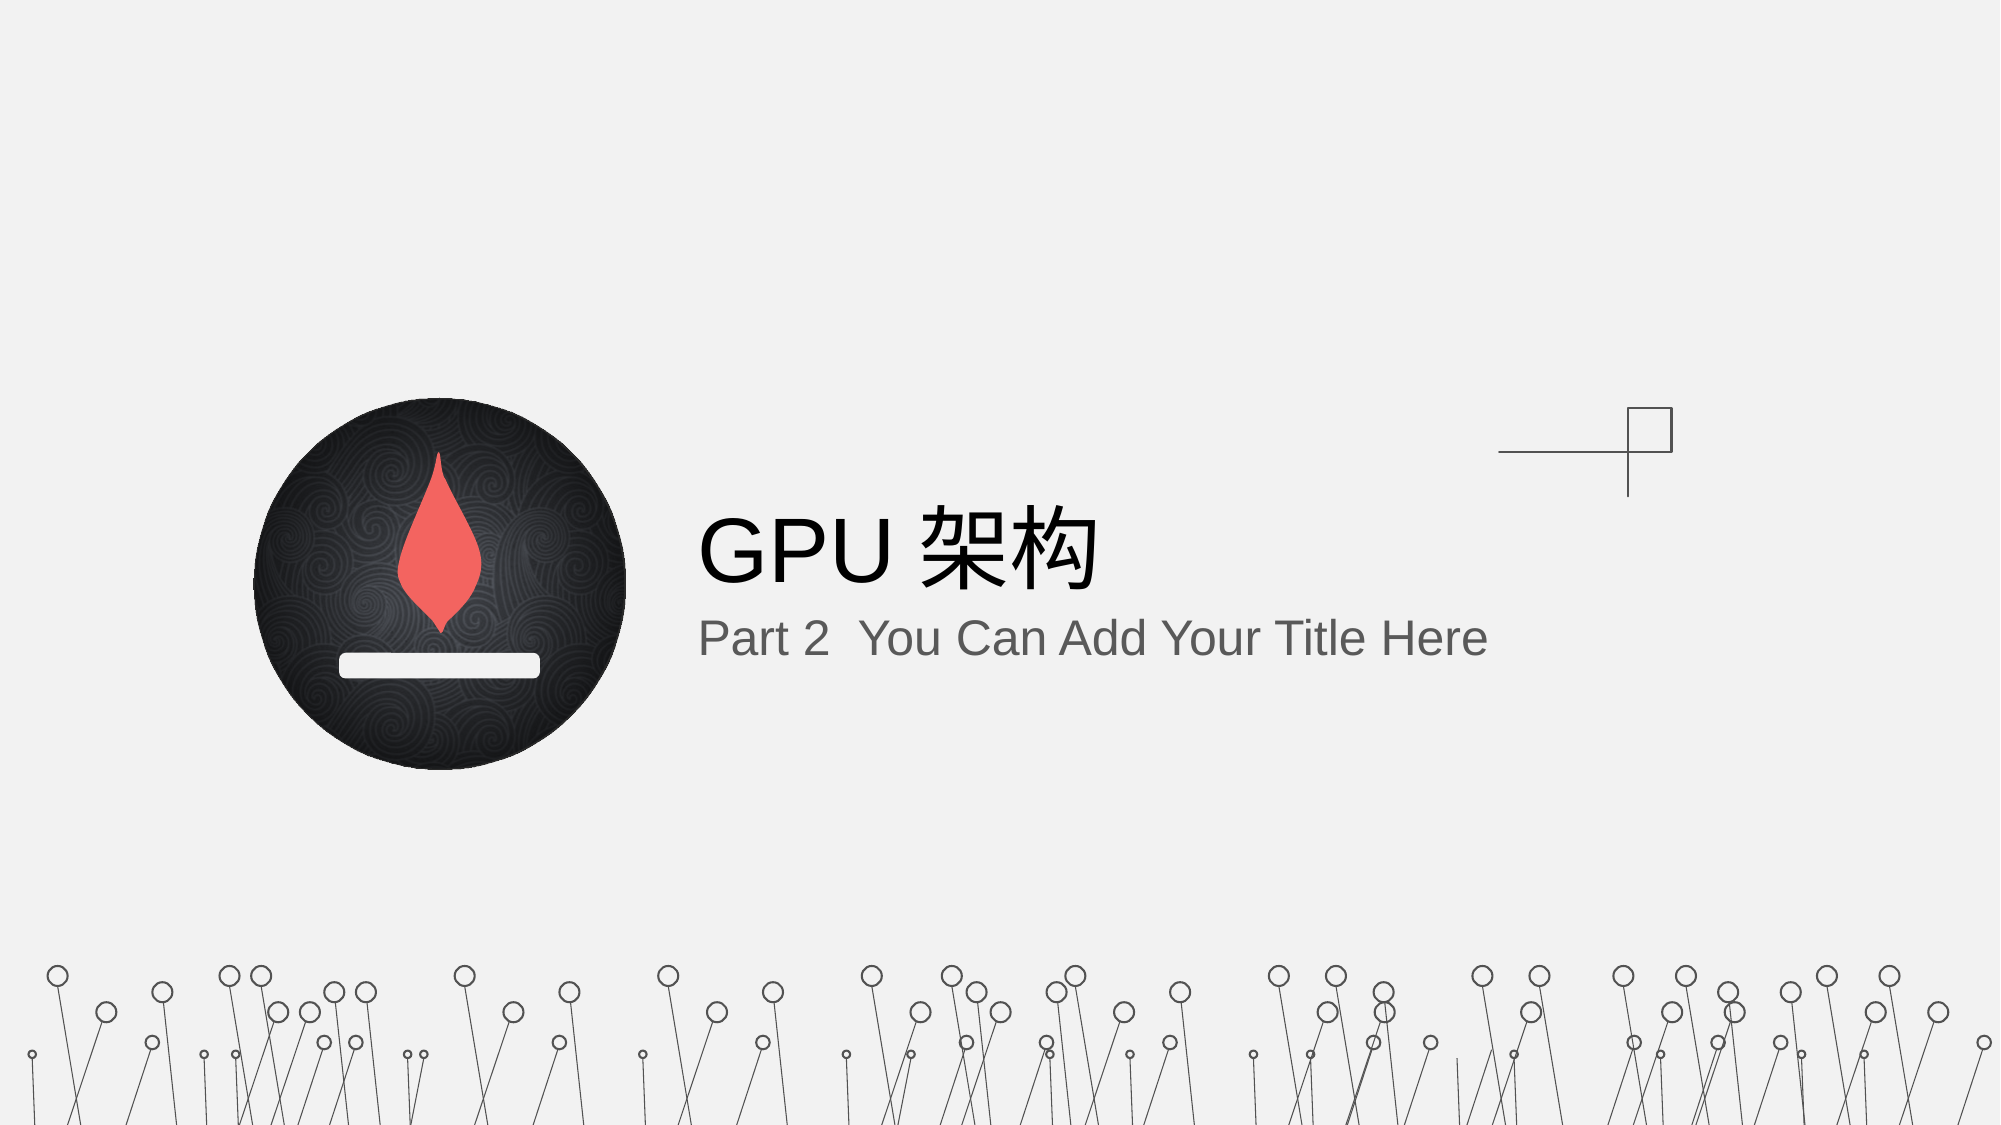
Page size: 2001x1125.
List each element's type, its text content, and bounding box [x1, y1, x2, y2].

text_box [1779, 981, 1802, 1004]
text_box [1045, 1049, 1055, 1059]
text_box [316, 1034, 333, 1049]
text_box [1162, 1034, 1178, 1051]
text_box [1627, 407, 1673, 453]
text_box [1125, 1049, 1134, 1059]
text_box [1889, 1022, 1934, 1125]
text_box [1927, 1001, 1950, 1024]
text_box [668, 1022, 713, 1125]
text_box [930, 1049, 951, 1125]
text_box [1384, 1002, 1402, 1125]
text_box [1723, 1004, 1729, 1022]
text_box [1878, 964, 1901, 987]
text_box [1471, 964, 1494, 987]
text_box GPU架构 [682, 483, 1747, 609]
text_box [1129, 1057, 1134, 1125]
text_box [892, 1057, 912, 1125]
text_box [638, 1049, 648, 1059]
text_box [1815, 964, 1839, 987]
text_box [1791, 1002, 1809, 1125]
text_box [204, 1057, 208, 1125]
text_box [968, 981, 988, 1002]
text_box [1514, 1057, 1518, 1125]
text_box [335, 1002, 352, 1125]
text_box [871, 1022, 917, 1125]
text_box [1598, 1049, 1633, 1125]
text_box [1045, 981, 1068, 1004]
text_box [705, 1001, 729, 1024]
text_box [1826, 1022, 1872, 1125]
text_box [1976, 1034, 1993, 1051]
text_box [1682, 1049, 1717, 1125]
text_box [298, 1001, 321, 1024]
text_box [1169, 981, 1192, 1004]
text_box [163, 1002, 180, 1125]
text_box [1248, 1049, 1259, 1059]
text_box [1729, 1002, 1746, 1125]
text_box [199, 1049, 209, 1059]
text_box [1316, 1001, 1335, 1024]
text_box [1075, 1022, 1120, 1125]
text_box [570, 1002, 587, 1125]
text_box Part 2 You Can Add Your Title Here [682, 598, 1672, 674]
text_box [1373, 1001, 1389, 1024]
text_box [32, 1057, 36, 1125]
text_box [657, 964, 680, 987]
text_box [1038, 1034, 1055, 1051]
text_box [1746, 1049, 1780, 1125]
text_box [1623, 1022, 1668, 1125]
text_box [755, 1034, 771, 1051]
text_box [1948, 1049, 1983, 1125]
text_box [1422, 1034, 1439, 1051]
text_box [229, 985, 258, 1022]
text_box [1520, 1001, 1539, 1024]
text_box [761, 981, 785, 1004]
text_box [274, 1022, 306, 1125]
text_box [250, 964, 273, 987]
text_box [116, 1049, 151, 1125]
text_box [668, 985, 697, 1022]
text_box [261, 985, 290, 1022]
text_box [1267, 964, 1290, 987]
text_box [551, 1034, 568, 1051]
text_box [323, 1049, 335, 1125]
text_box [407, 1057, 412, 1125]
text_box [1335, 985, 1364, 1022]
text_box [1685, 1022, 1729, 1125]
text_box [1457, 1049, 1492, 1125]
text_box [288, 1049, 323, 1125]
text_box [144, 1034, 161, 1051]
text_box [1717, 981, 1740, 1004]
text_box [909, 1001, 932, 1024]
text_box [218, 964, 241, 987]
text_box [1801, 1057, 1806, 1125]
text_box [846, 1057, 851, 1125]
text_box [1864, 1001, 1887, 1024]
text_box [1623, 985, 1652, 1022]
text_box [1113, 1001, 1136, 1024]
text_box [1826, 985, 1855, 1022]
text_box [1064, 964, 1087, 987]
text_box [1057, 1002, 1075, 1125]
text_box [994, 1001, 1012, 1024]
text_box [402, 1049, 413, 1059]
text_box [46, 964, 69, 987]
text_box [412, 1057, 424, 1125]
text_box [940, 964, 963, 987]
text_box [980, 1002, 994, 1022]
text_box [151, 981, 174, 1004]
text_box [1528, 964, 1551, 987]
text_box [1181, 1002, 1198, 1125]
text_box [464, 1022, 510, 1125]
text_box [523, 1049, 558, 1125]
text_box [642, 1057, 647, 1125]
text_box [366, 1002, 384, 1125]
text_box [1324, 964, 1348, 987]
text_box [774, 1002, 791, 1125]
text_box [354, 981, 377, 1004]
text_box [1335, 1022, 1381, 1125]
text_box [1394, 1049, 1429, 1125]
text_box [323, 981, 346, 1004]
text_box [57, 985, 86, 1022]
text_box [1010, 1049, 1045, 1125]
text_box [1482, 1022, 1527, 1125]
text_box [1482, 985, 1511, 1022]
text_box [57, 1022, 102, 1125]
text_box [453, 964, 476, 987]
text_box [253, 398, 626, 770]
text_box [1674, 964, 1698, 987]
text_box [841, 1049, 852, 1059]
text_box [1310, 1057, 1315, 1125]
text_box [502, 1001, 525, 1024]
text_box [558, 981, 581, 1004]
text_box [1539, 985, 1568, 1125]
text_box [352, 1034, 364, 1051]
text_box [1075, 985, 1104, 1022]
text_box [871, 985, 900, 1022]
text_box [229, 1022, 274, 1125]
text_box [1278, 1022, 1324, 1125]
text_box [95, 1001, 118, 1024]
text_box [1661, 1001, 1684, 1024]
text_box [1134, 1049, 1169, 1125]
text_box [1685, 985, 1714, 1022]
text_box [27, 1049, 38, 1059]
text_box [951, 985, 980, 1022]
text_box [419, 1049, 429, 1059]
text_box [464, 985, 493, 1022]
text_box [1772, 1034, 1789, 1051]
text_box [1372, 981, 1395, 1002]
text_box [1278, 985, 1307, 1022]
text_box [860, 964, 883, 987]
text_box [1049, 1057, 1054, 1125]
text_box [1253, 1057, 1258, 1125]
text_box [1612, 964, 1635, 987]
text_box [726, 1049, 762, 1125]
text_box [1889, 985, 1918, 1022]
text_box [951, 1022, 997, 1125]
